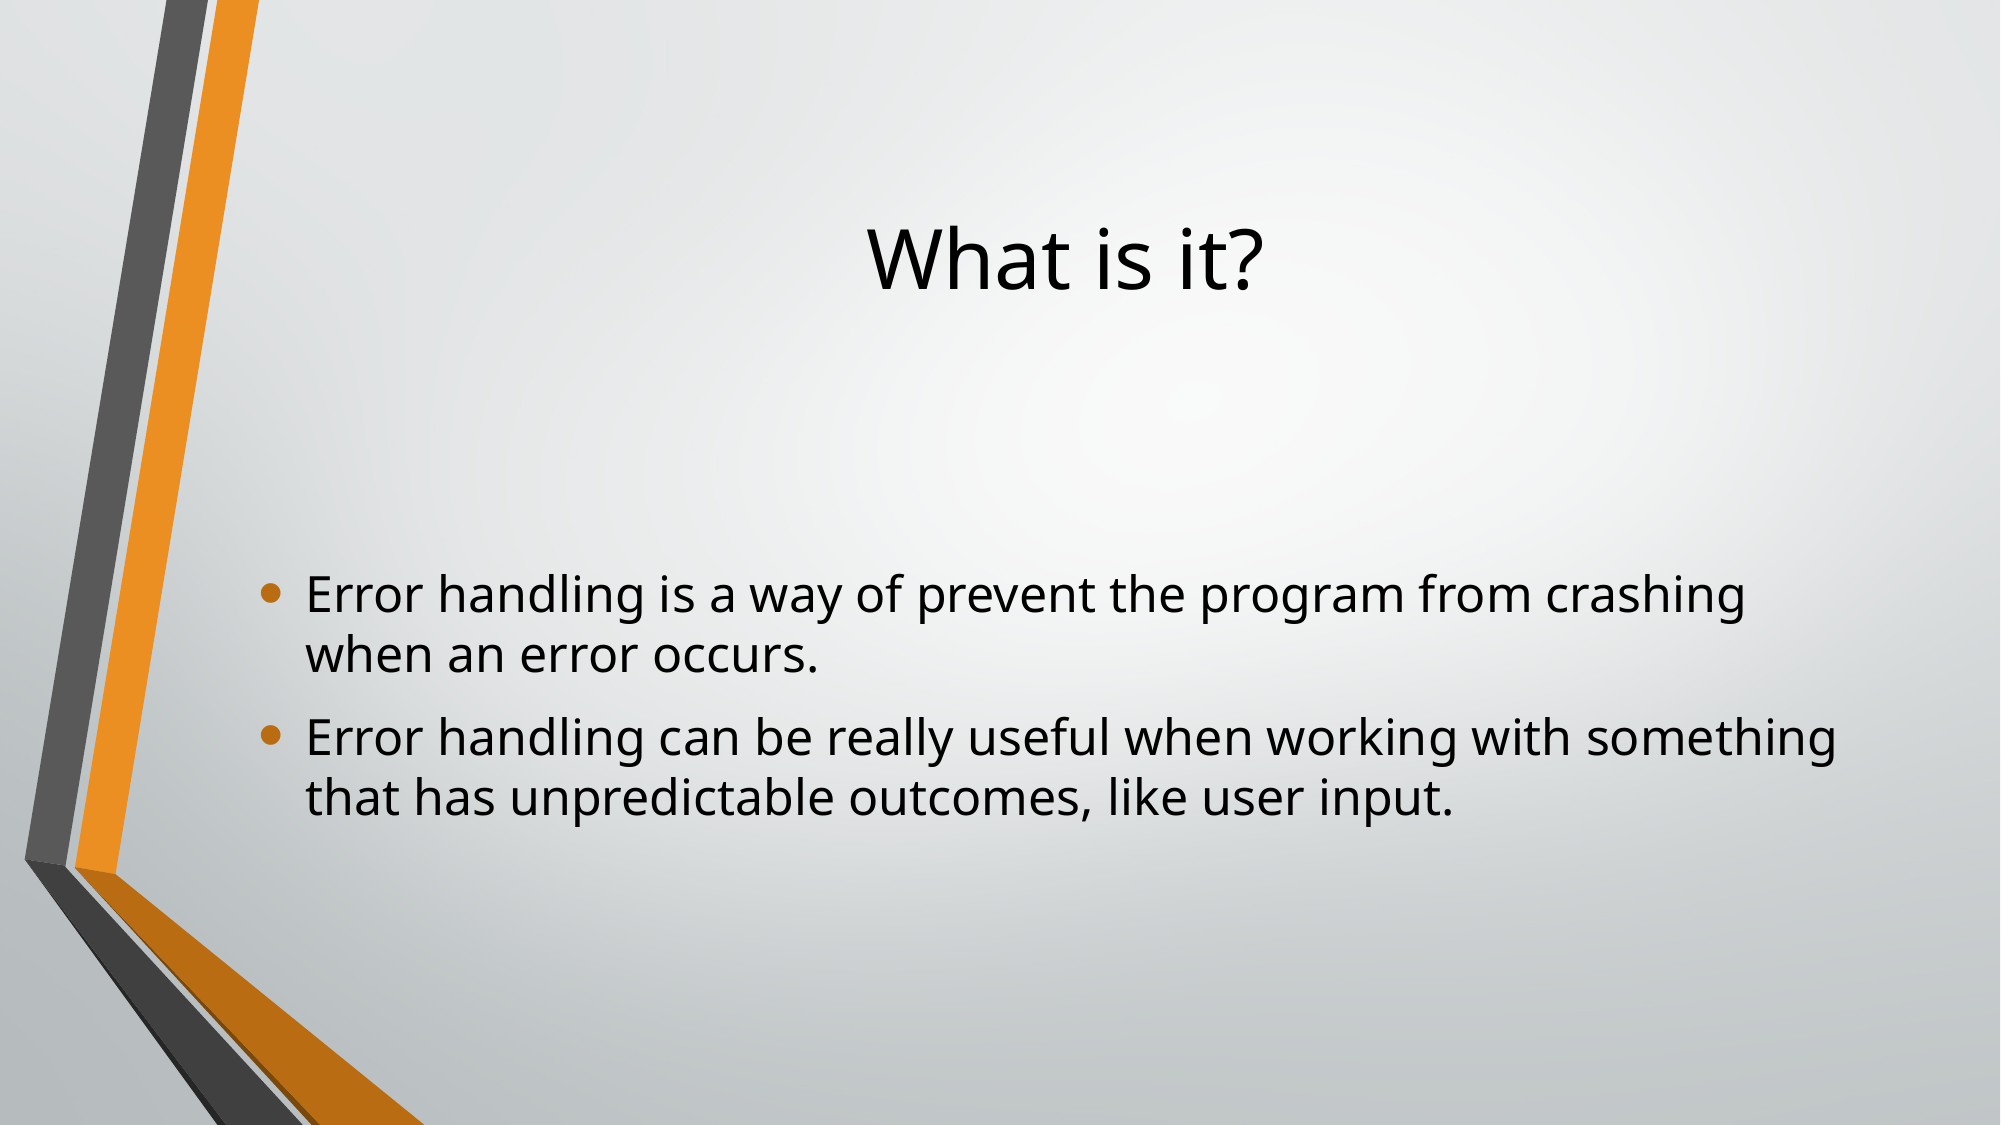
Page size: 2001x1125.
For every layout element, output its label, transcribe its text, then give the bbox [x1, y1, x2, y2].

list Error handling is a way of prevent the program from crashing when an error occurs. Error handling can be really useful when working with something that has unpredictable outcomes, like user input. [243, 437, 1887, 950]
title What is it? [243, 112, 1887, 400]
